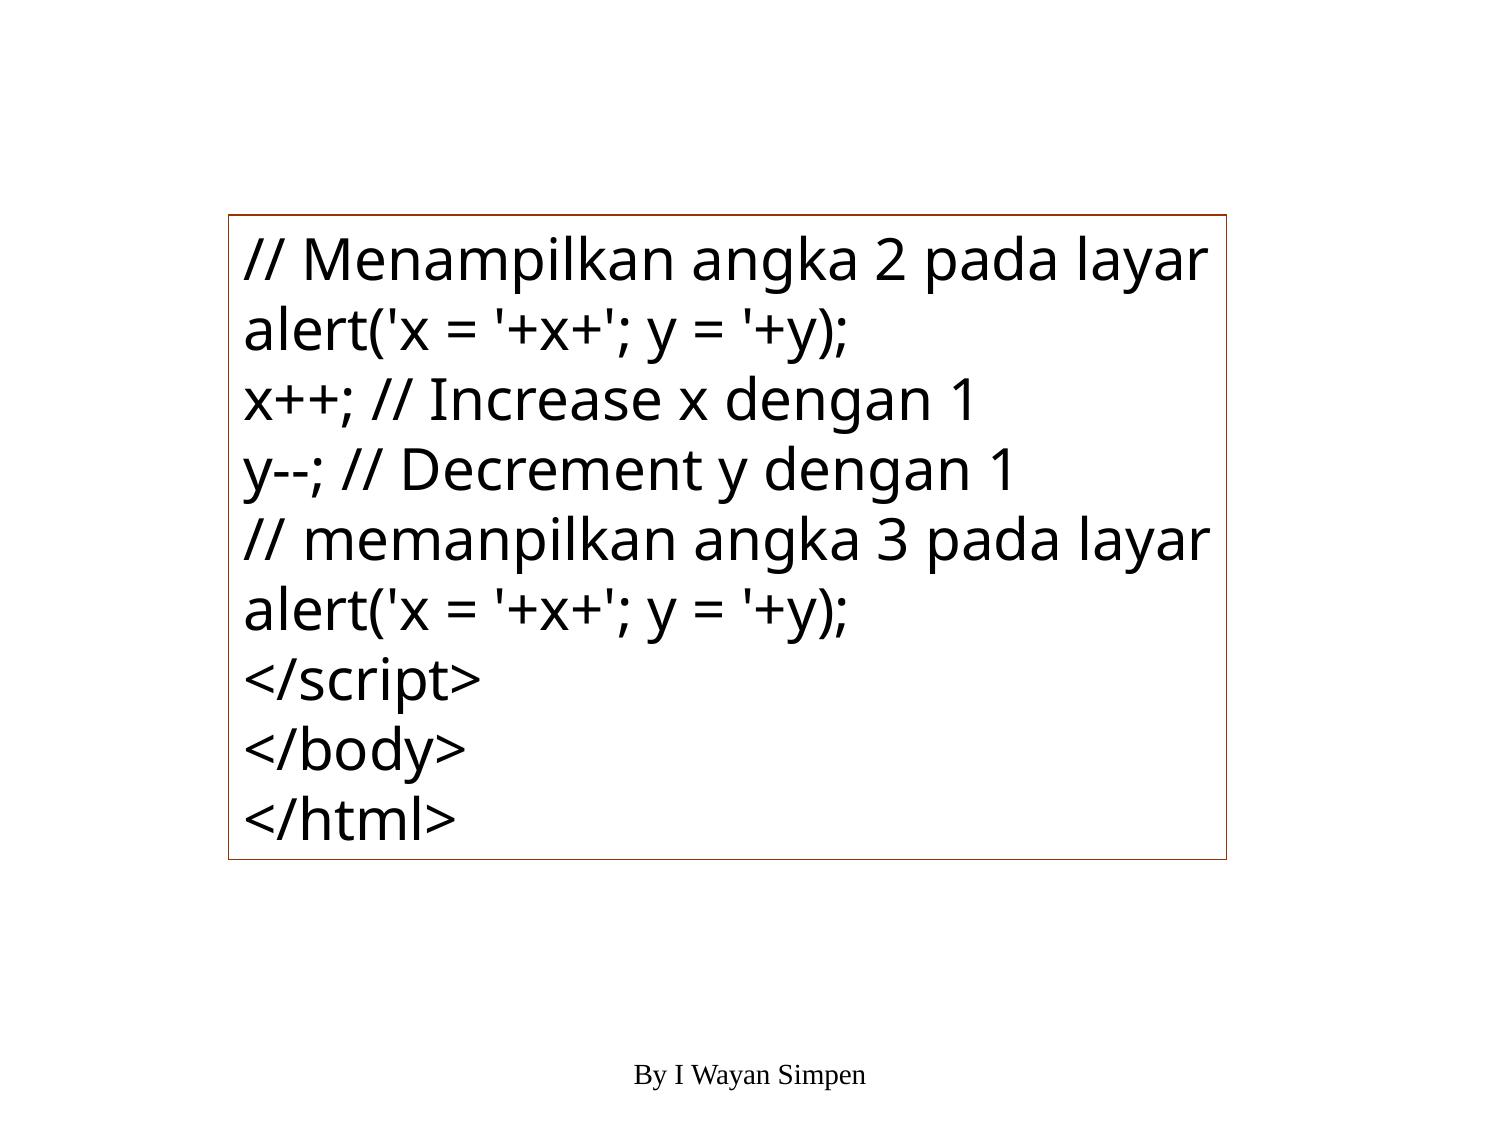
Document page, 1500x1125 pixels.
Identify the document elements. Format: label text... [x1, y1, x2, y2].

footer By I Wayan Simpen [512, 1042, 988, 1103]
text_box // Menampilkan angka 2 pada layar alert('x = '+x+'; y = '+y); x++; // Increase x dengan 1 y--; // Decrement y dengan 1 // memanpilkan angka 3 pada layar alert('x = '+x+'; y = '+y); </script> </body> </html> [228, 215, 1227, 860]
